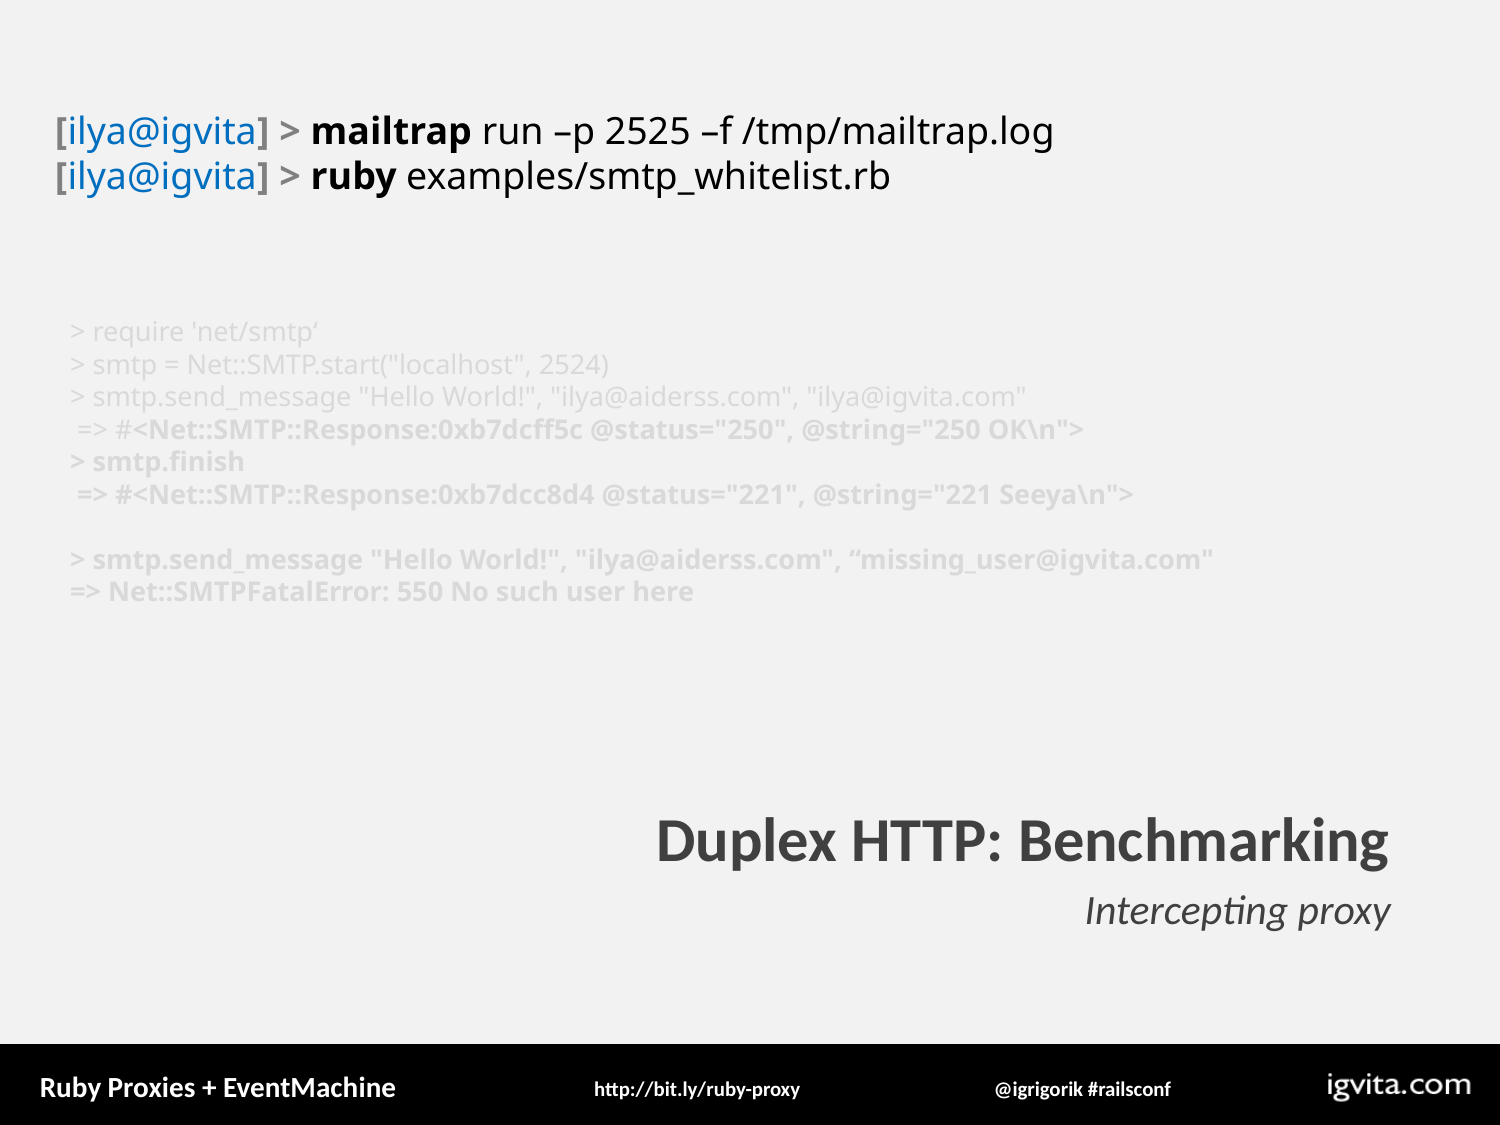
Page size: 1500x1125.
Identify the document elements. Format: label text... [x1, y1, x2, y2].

text_box > require 'net/smtp‘ > smtp = Net::SMTP.start("localhost", 2524) > smtp.send_message "Hello World!", "ilya@aiderss.com", "ilya@igvita.com" => #<Net::SMTP::Response:0xb7dcff5c @status="250", @string="250 OK\n"> > smtp.finish => #<Net::SMTP::Response:0xb7dcc8d4 @status="221", @string="221 Seeya\n"> > smtp.send_message "Hello World!", "ilya@aiderss.com", “missing_user@igvita.com" => Net::SMTPFatalError: 550 No such user here [55, 307, 1460, 615]
picture [1323, 1070, 1475, 1105]
list Duplex HTTP: Benchmarking Intercepting proxy [130, 694, 1406, 941]
text_box [ilya@igvita] > mailtrap run –p 2525 –f /tmp/mailtrap.log [ilya@igvita] > ruby examples/smtp_whitelist.rb [40, 99, 1294, 205]
